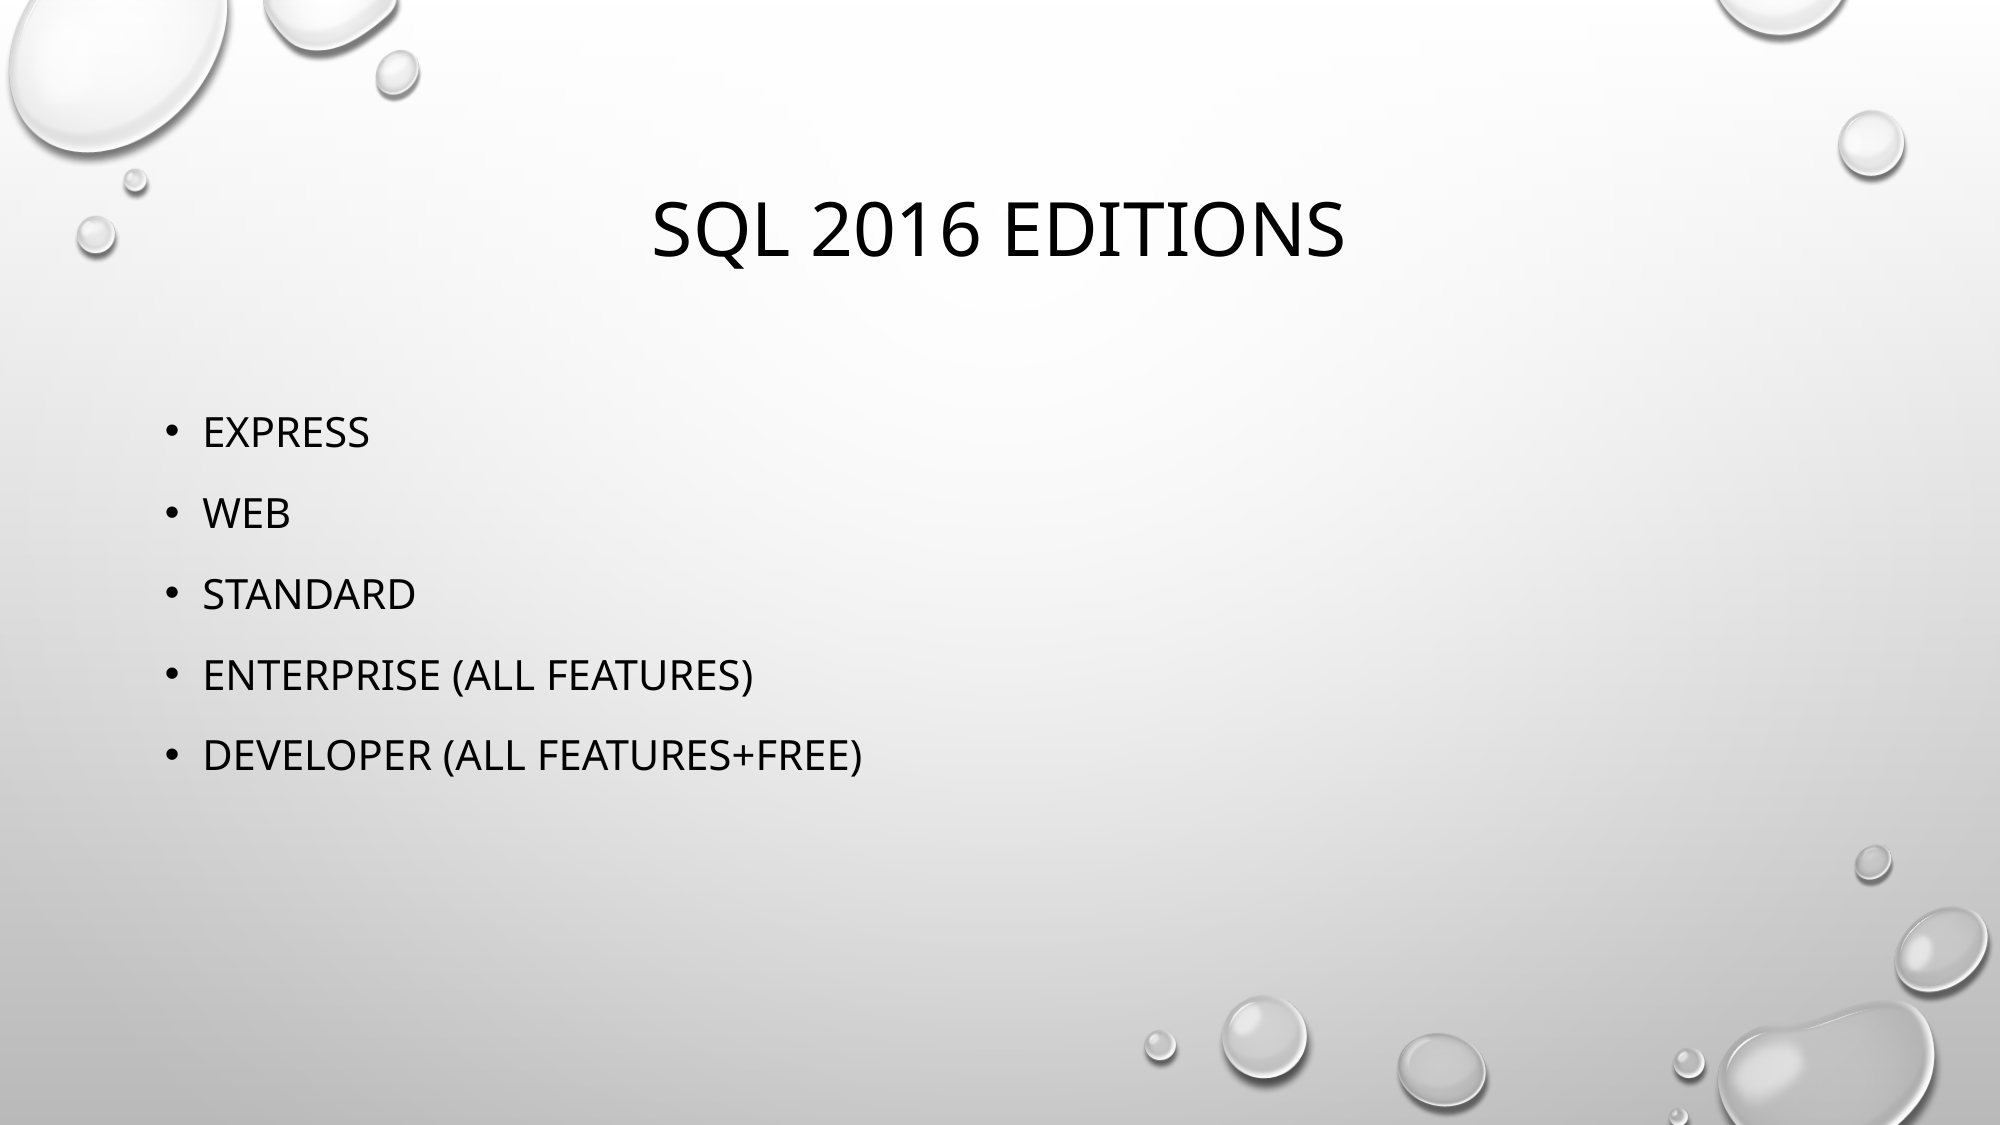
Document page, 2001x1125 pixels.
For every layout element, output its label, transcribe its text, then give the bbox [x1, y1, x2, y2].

list Express WEB STANDARD ENTERPRISE (All features) DEVELOPER (all features+free) [149, 388, 1850, 950]
picture [0, 0, 2000, 1125]
title SQL 2016 Editions [149, 101, 1851, 364]
